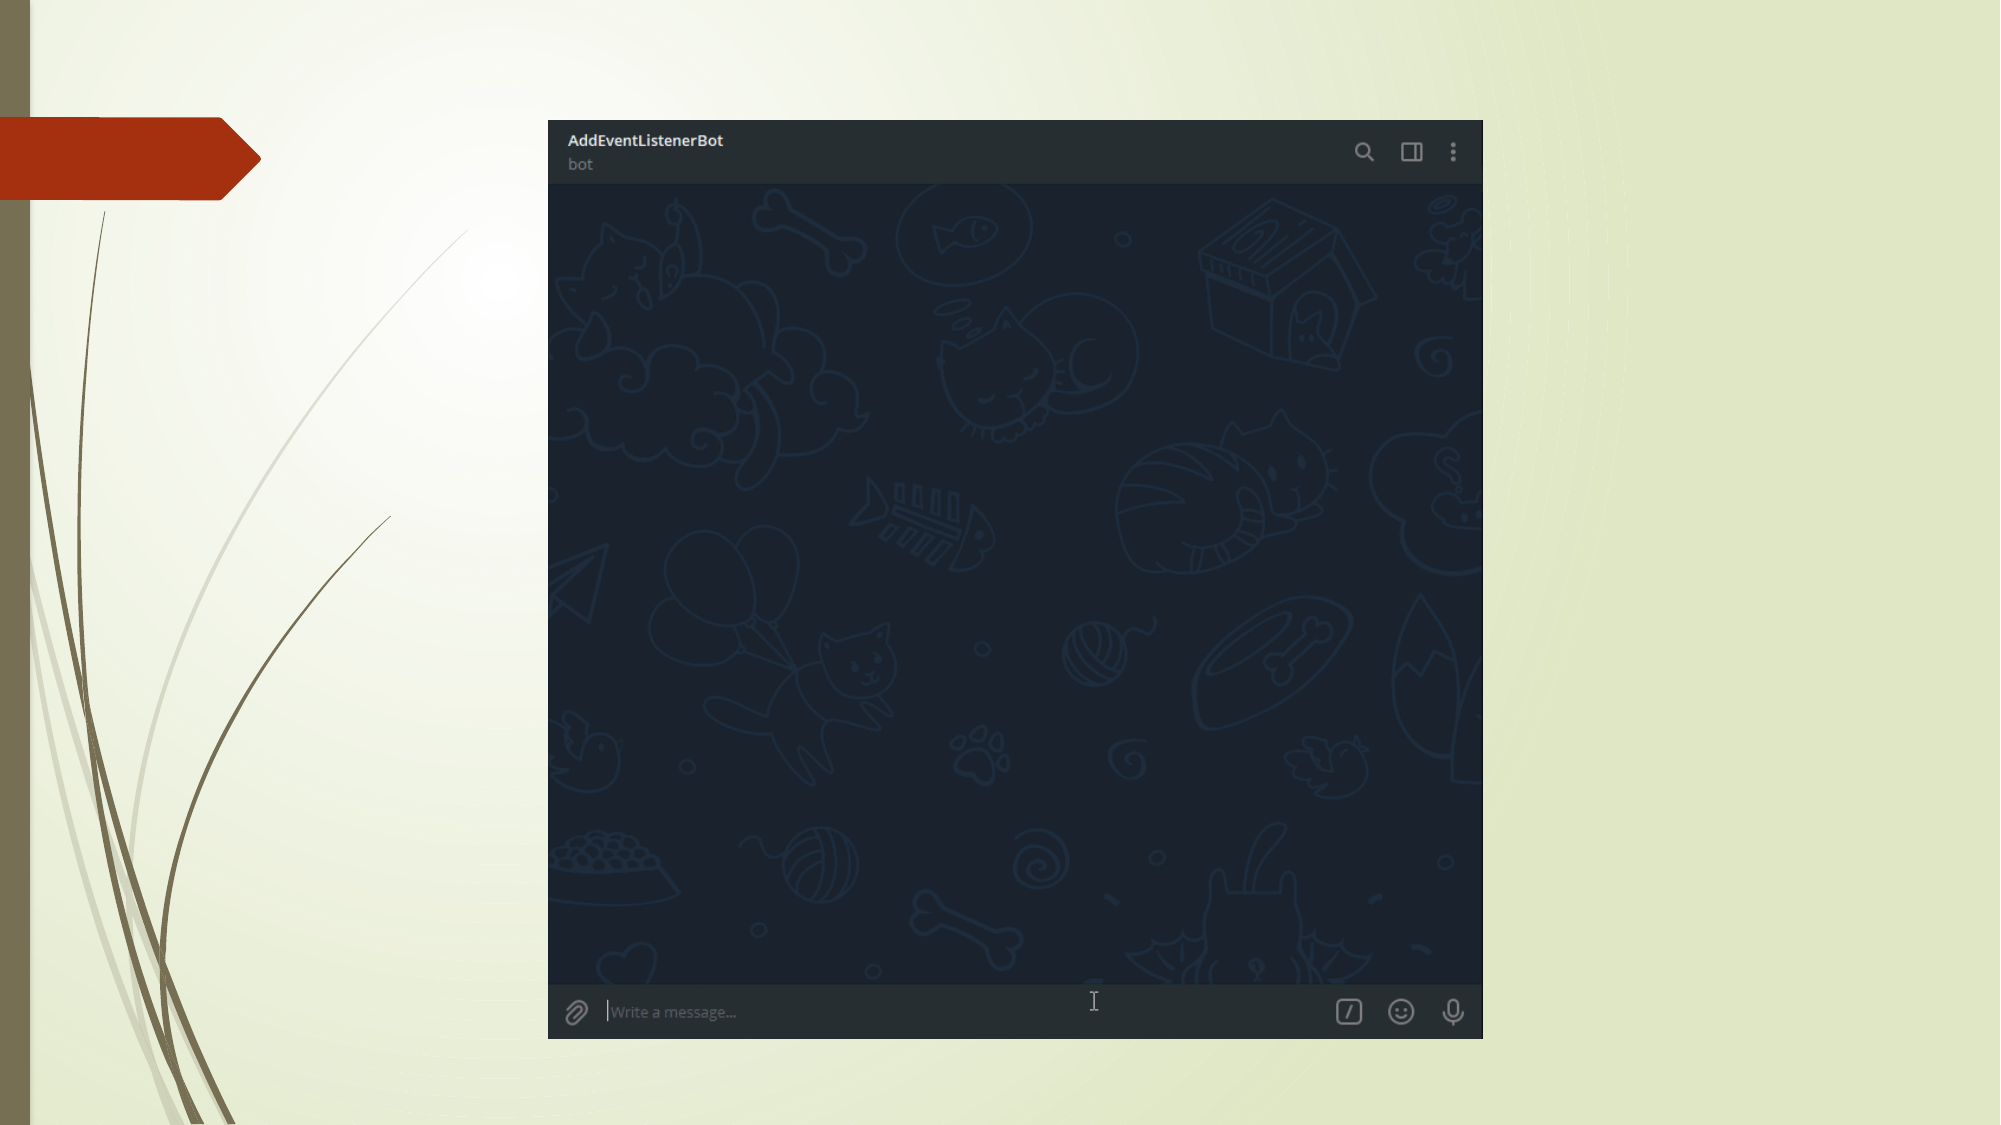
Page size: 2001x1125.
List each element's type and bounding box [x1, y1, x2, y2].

picture [548, 120, 1484, 1039]
